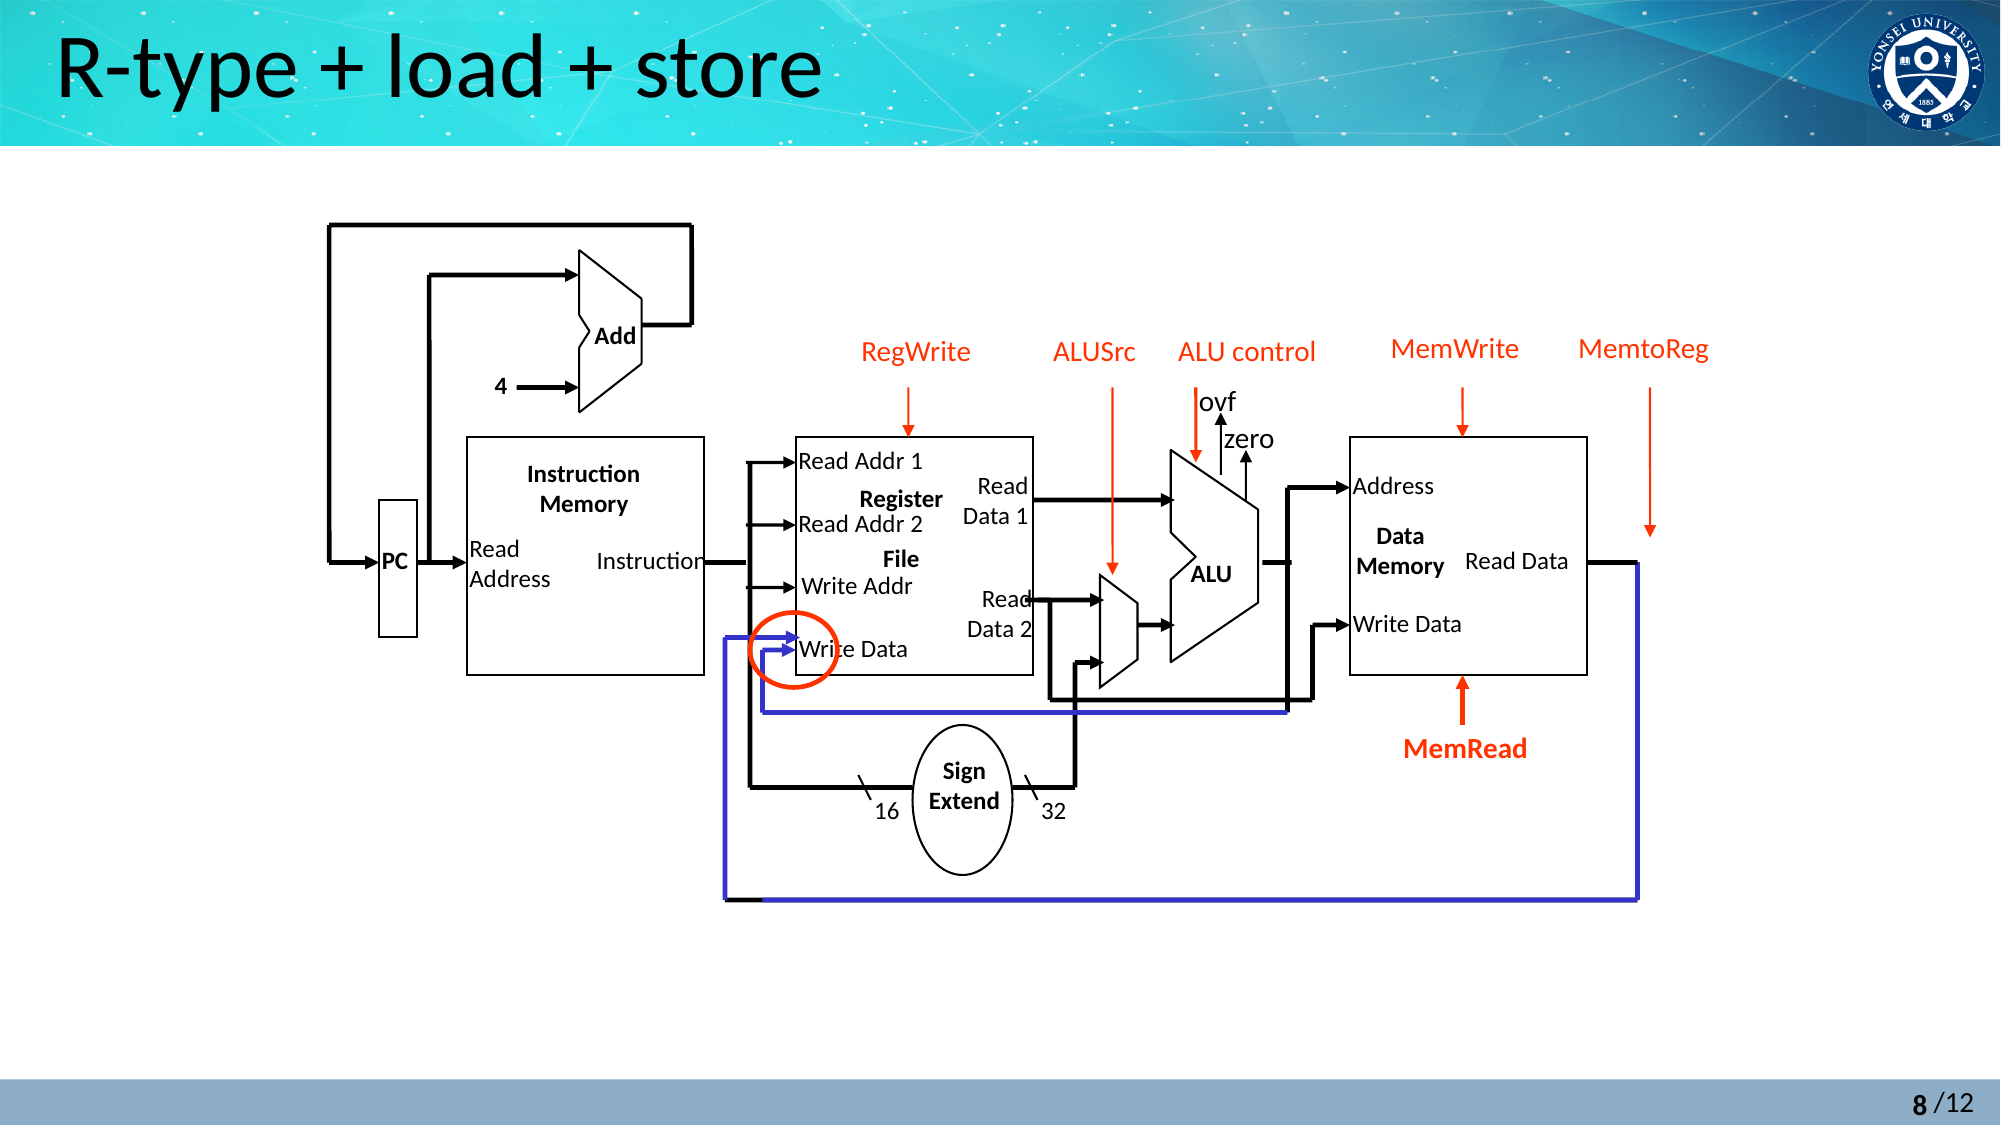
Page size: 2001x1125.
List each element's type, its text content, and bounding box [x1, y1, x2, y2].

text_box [329, 224, 1727, 875]
slide_number 8 [1493, 1077, 1943, 1125]
picture [0, 0, 2001, 168]
title R-type + load + store [40, 10, 1958, 130]
